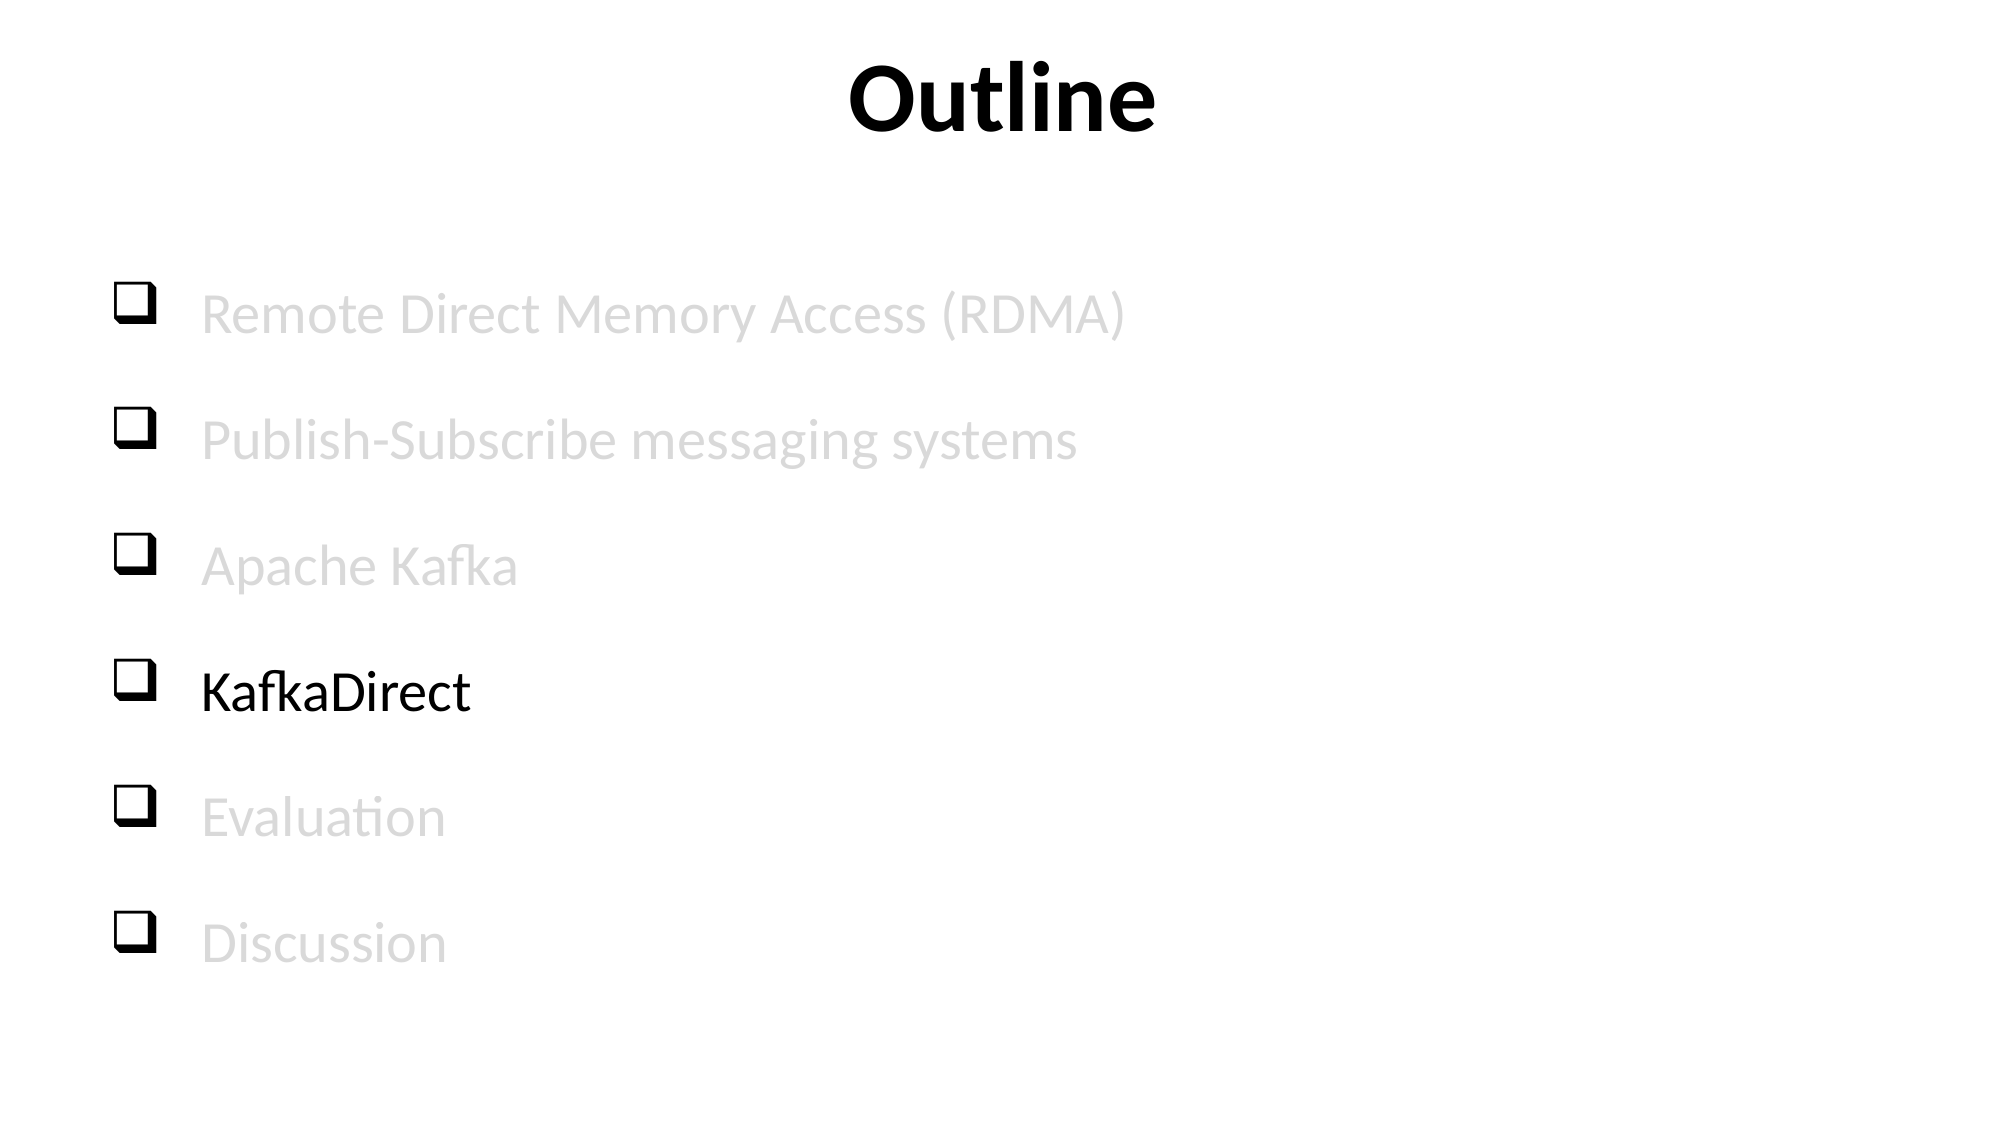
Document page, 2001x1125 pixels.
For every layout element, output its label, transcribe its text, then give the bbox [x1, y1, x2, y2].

list Outline [46, 37, 1961, 173]
text_box Remote Direct Memory Access (RDMA) Publish-Subscribe messaging systems Apache Kafka KafkaDirect Evaluation Discussion [94, 232, 1961, 1088]
